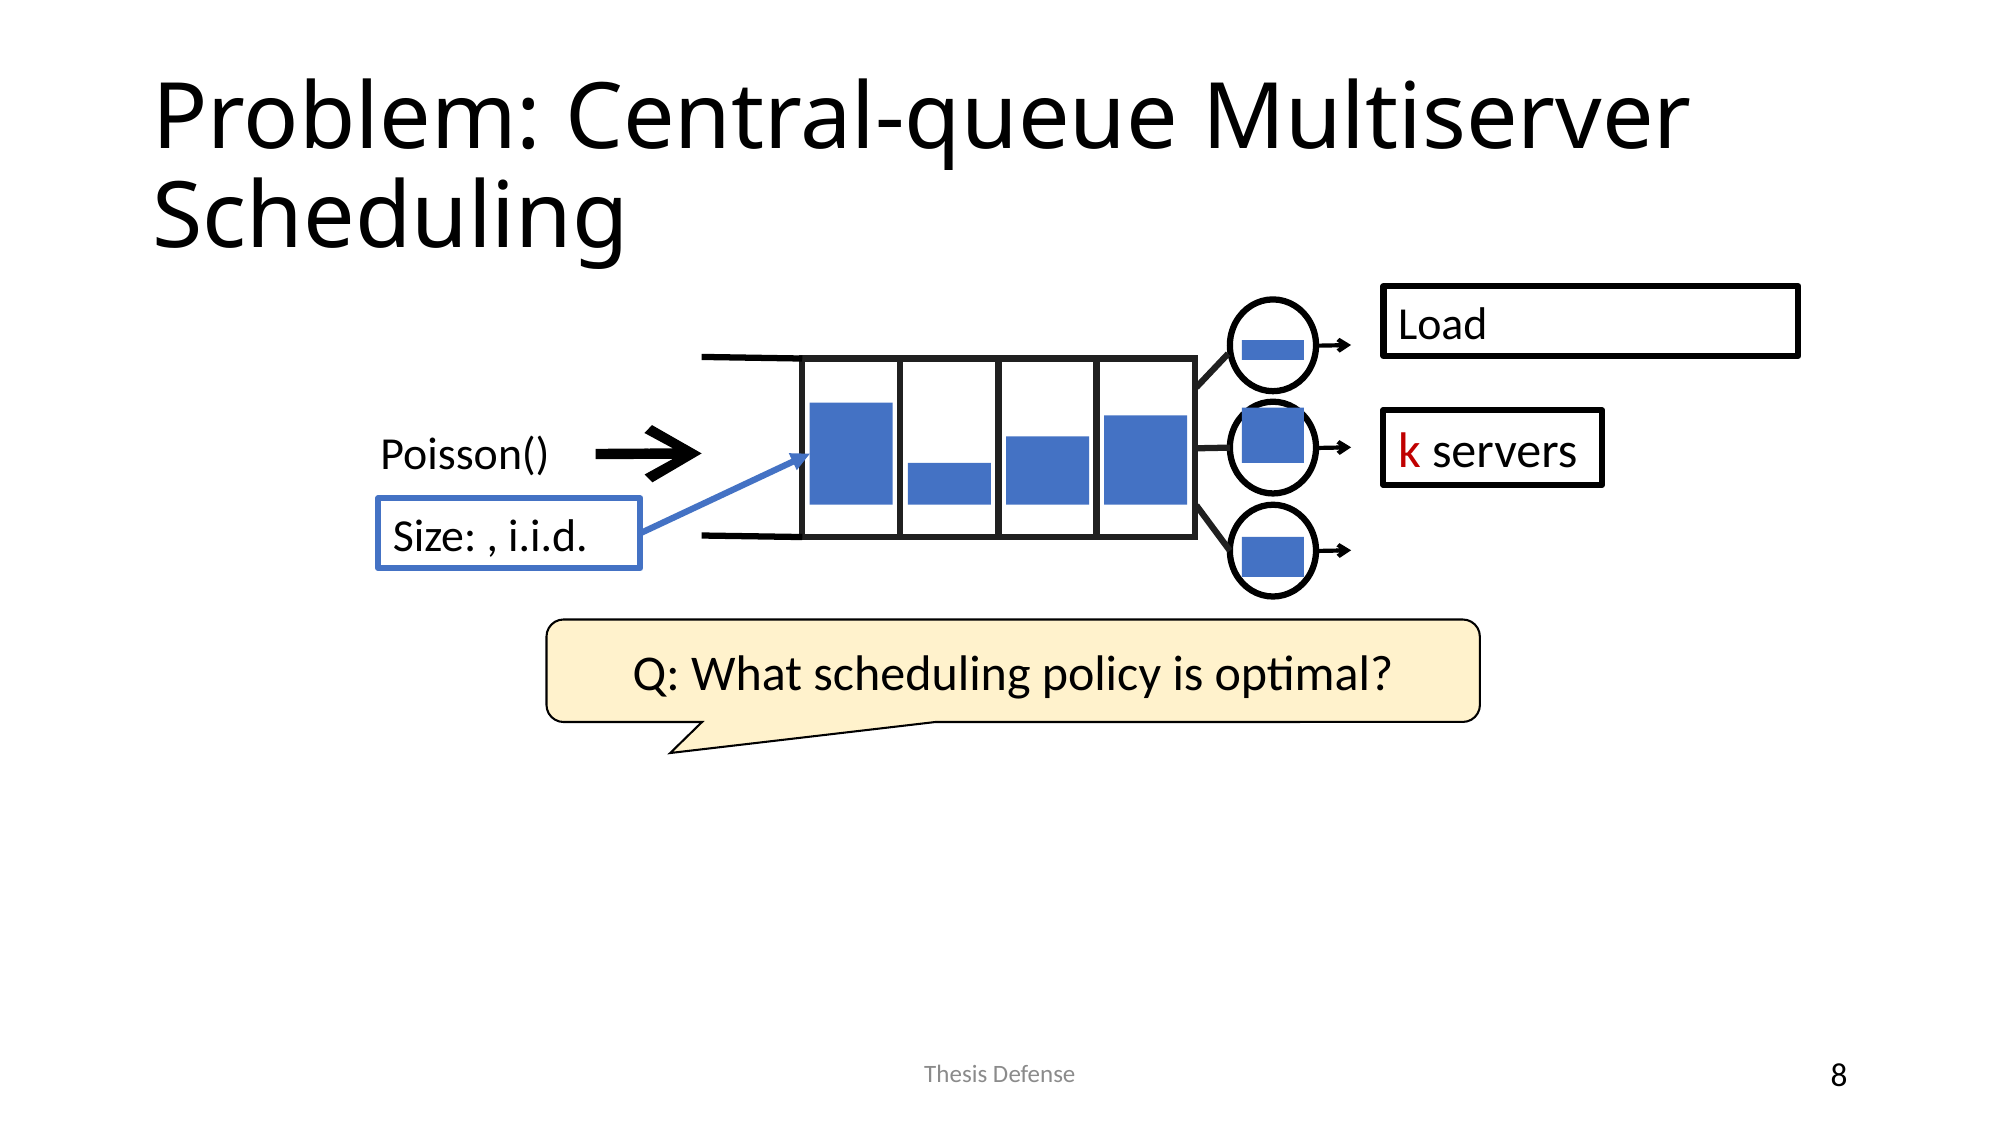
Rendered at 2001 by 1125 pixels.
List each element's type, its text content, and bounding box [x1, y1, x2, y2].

slide_number 8 [1412, 1042, 1863, 1103]
title Problem: Central-queue Multiserver Scheduling [137, 59, 1939, 278]
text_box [595, 299, 1352, 597]
footer Thesis Defense [662, 1042, 1338, 1103]
text_box k servers [1383, 410, 1602, 485]
text_box Q: What scheduling policy is optimal? [545, 618, 1481, 755]
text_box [378, 453, 810, 569]
